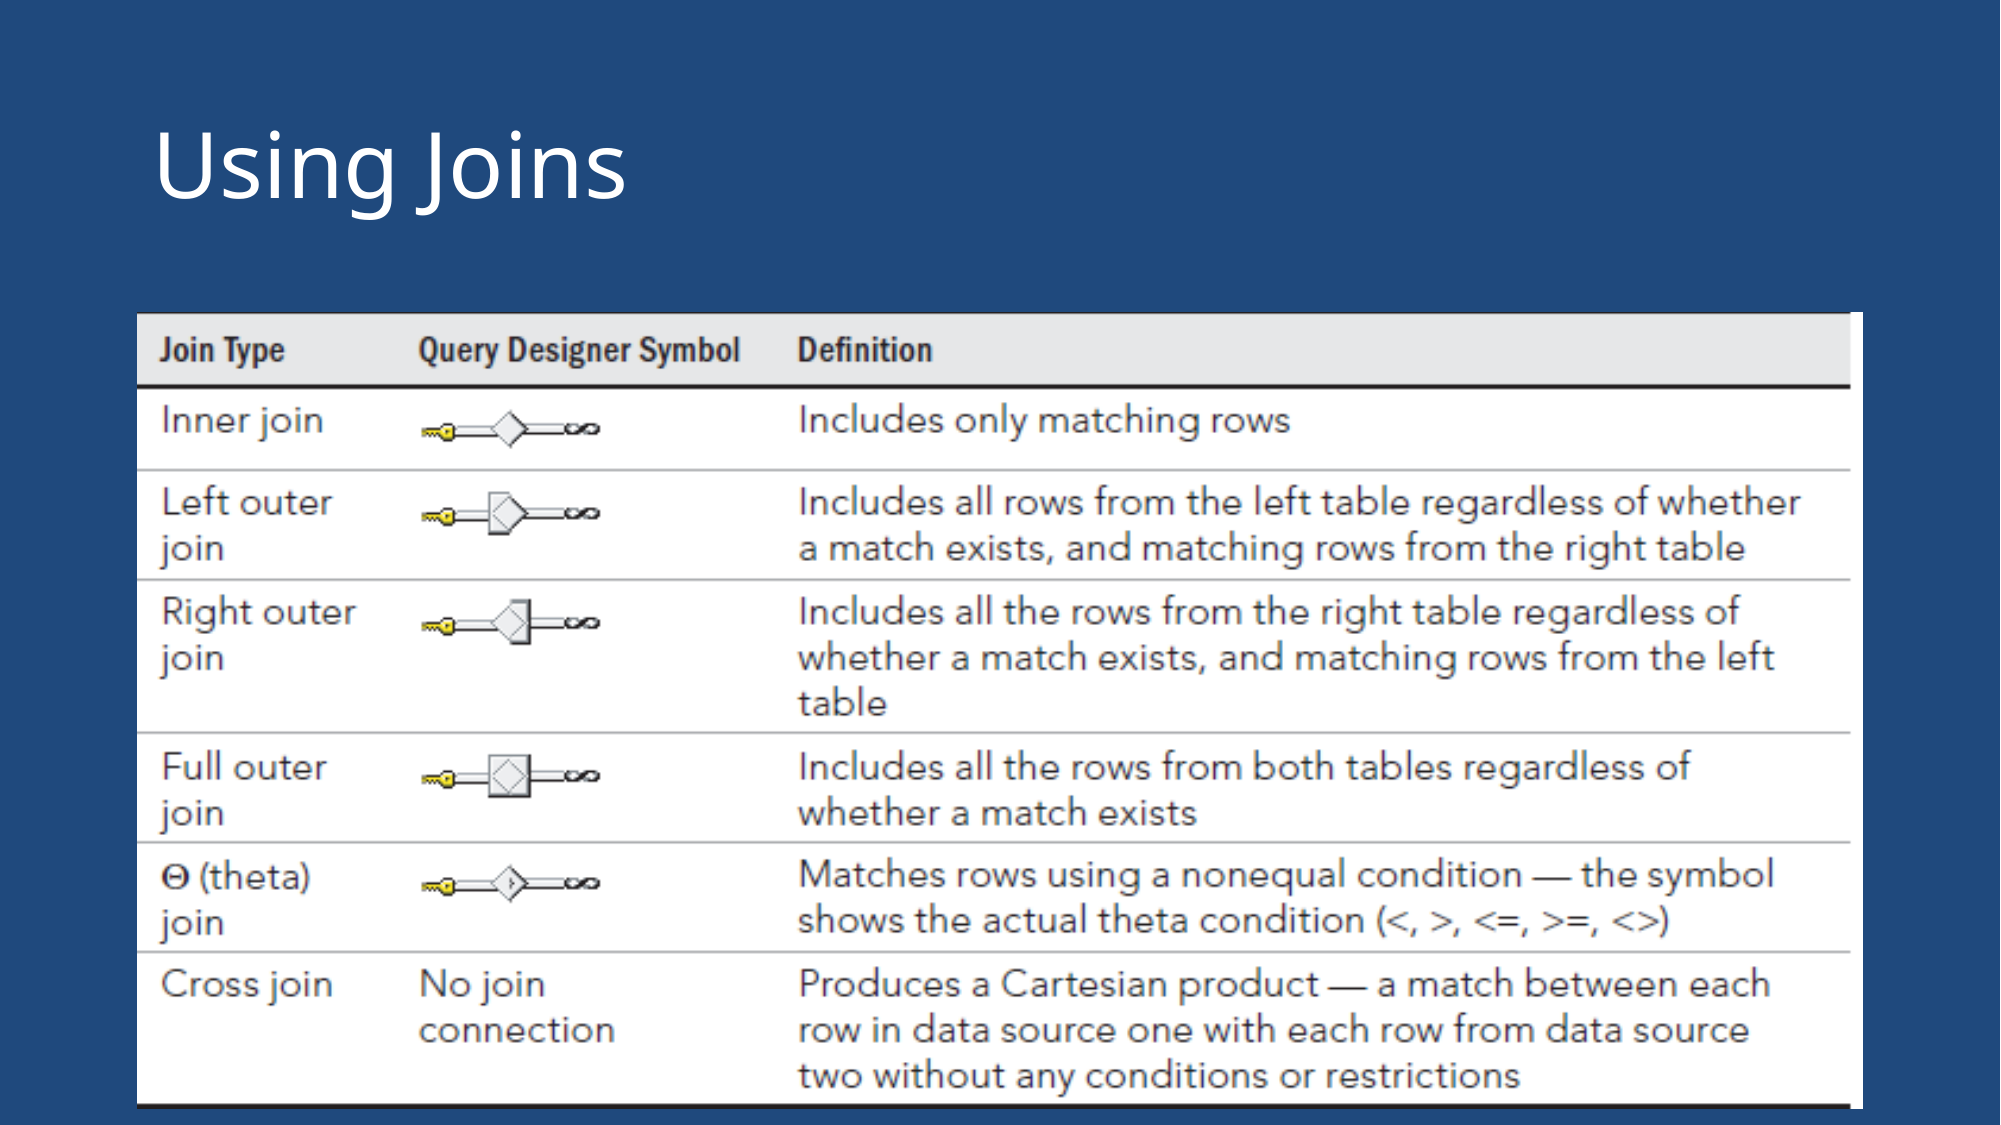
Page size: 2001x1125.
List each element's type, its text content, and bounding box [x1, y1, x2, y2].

title Using Joins [137, 59, 1863, 278]
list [137, 313, 1863, 1109]
